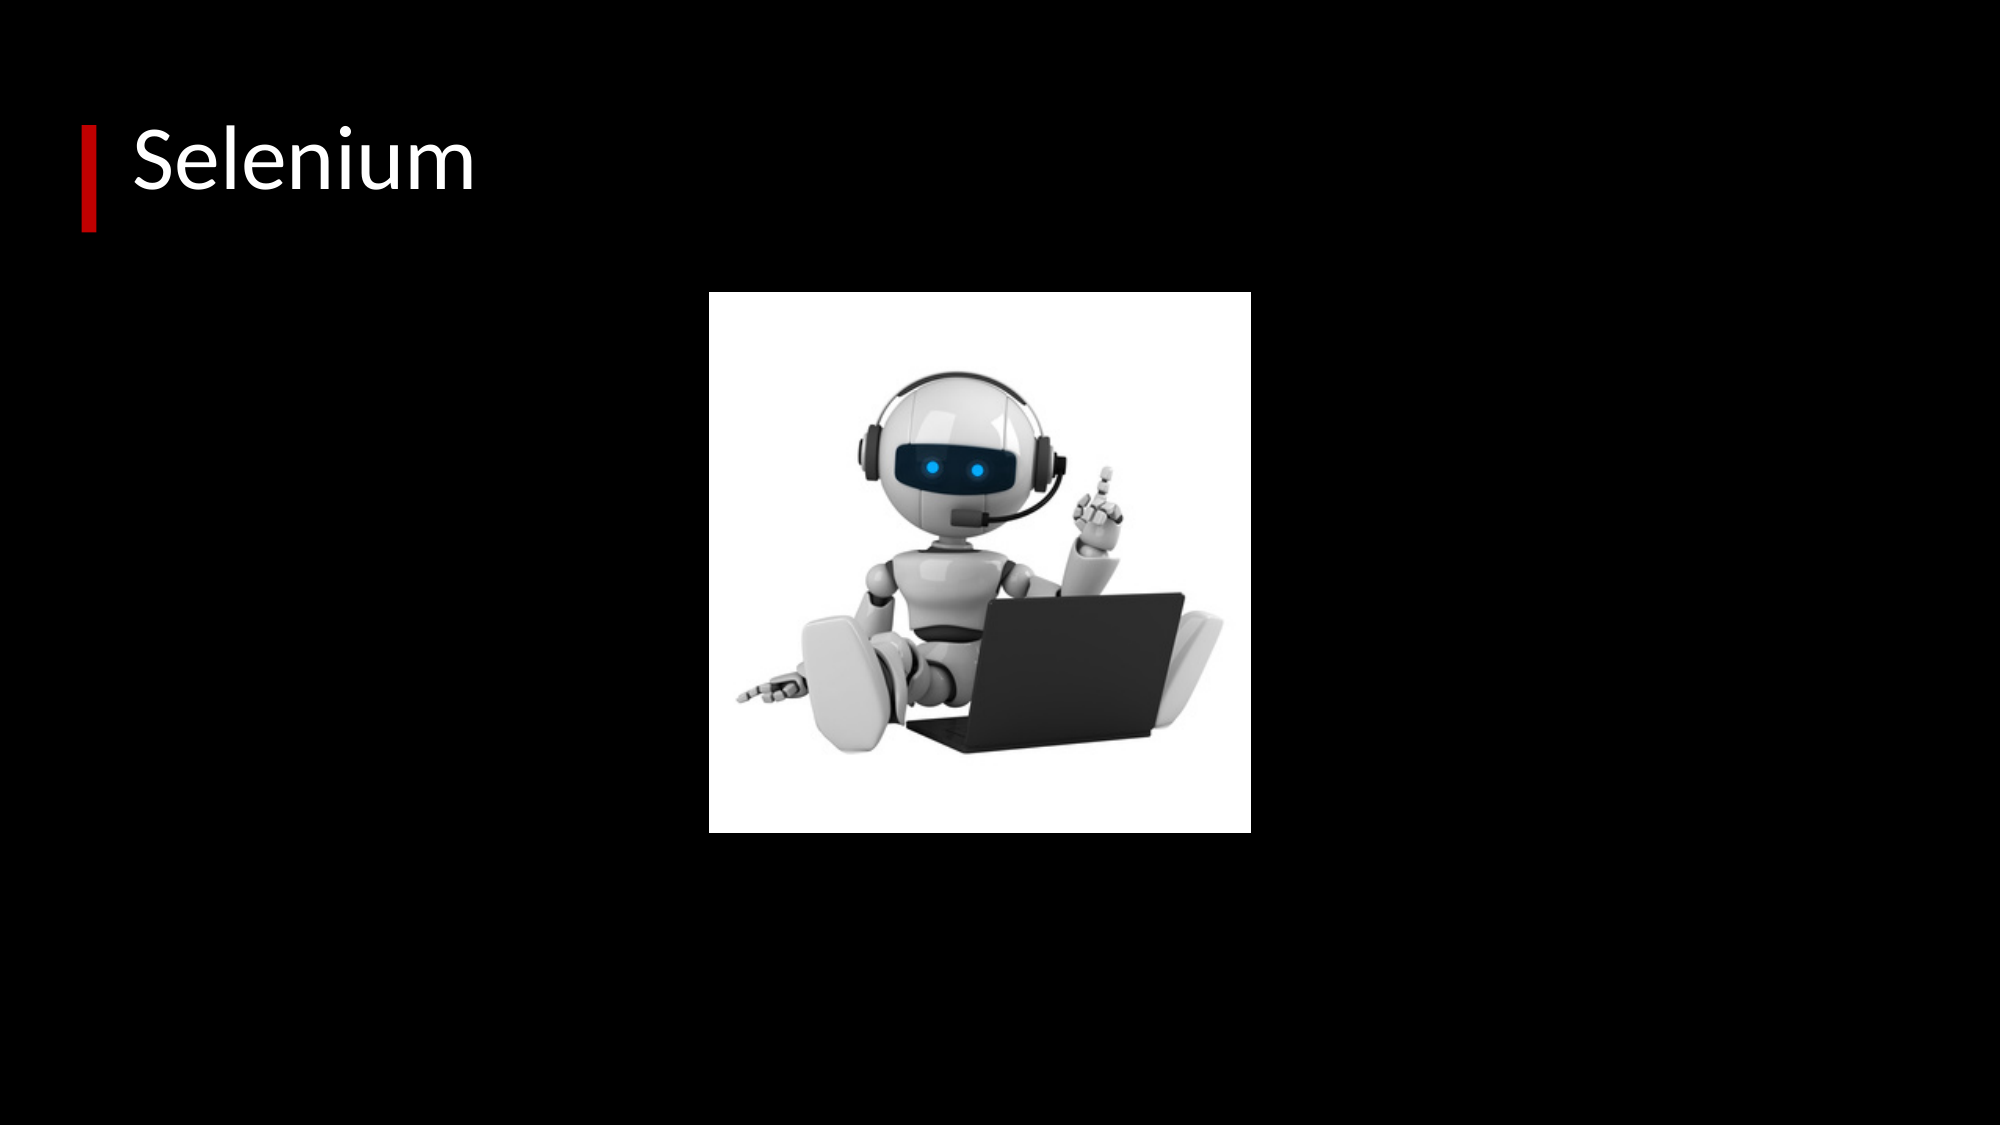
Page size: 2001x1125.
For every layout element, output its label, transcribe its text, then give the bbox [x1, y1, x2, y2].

text_box [81, 125, 97, 233]
picture [709, 291, 1251, 834]
title Selenium [117, 50, 1843, 269]
